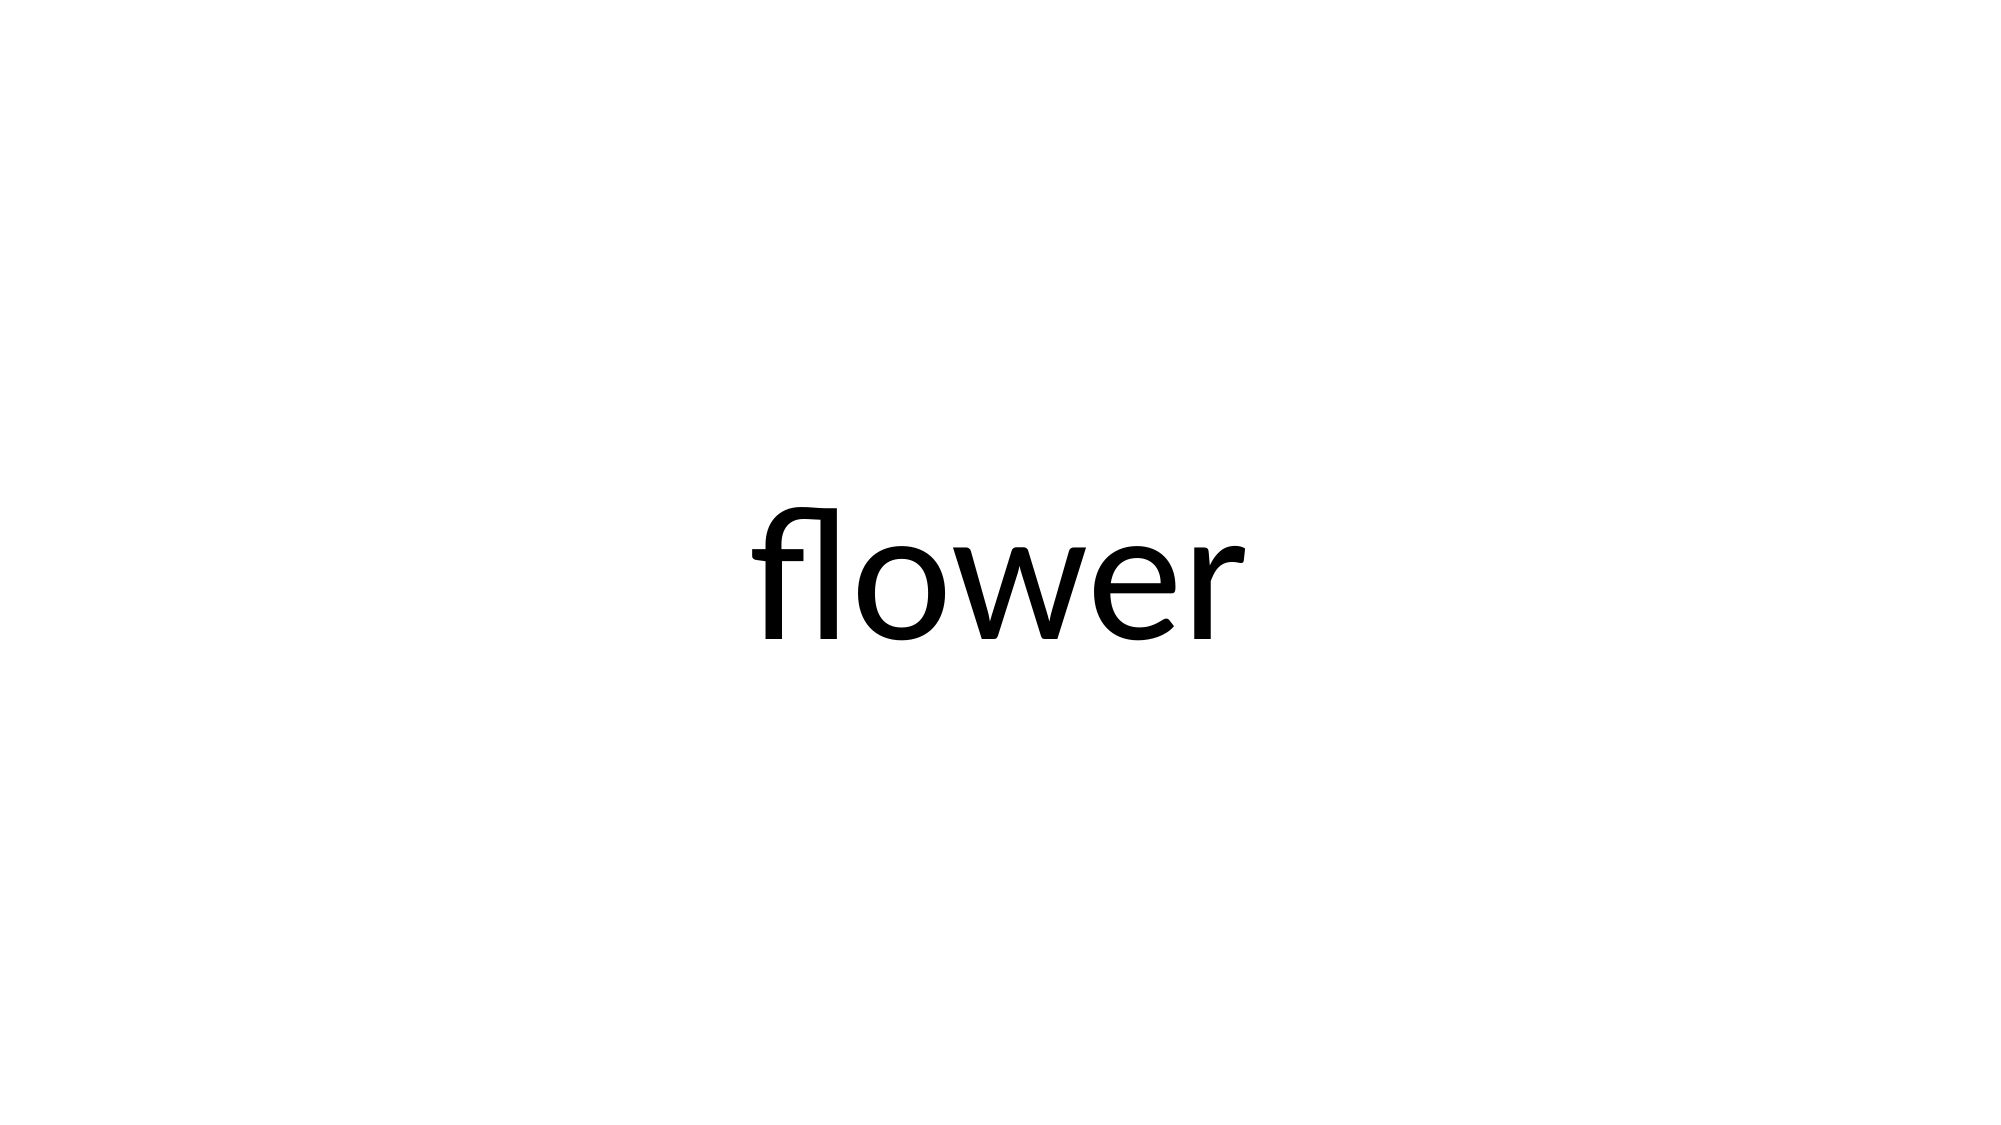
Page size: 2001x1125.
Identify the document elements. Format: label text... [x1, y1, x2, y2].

text_box flower [549, 111, 1451, 1013]
